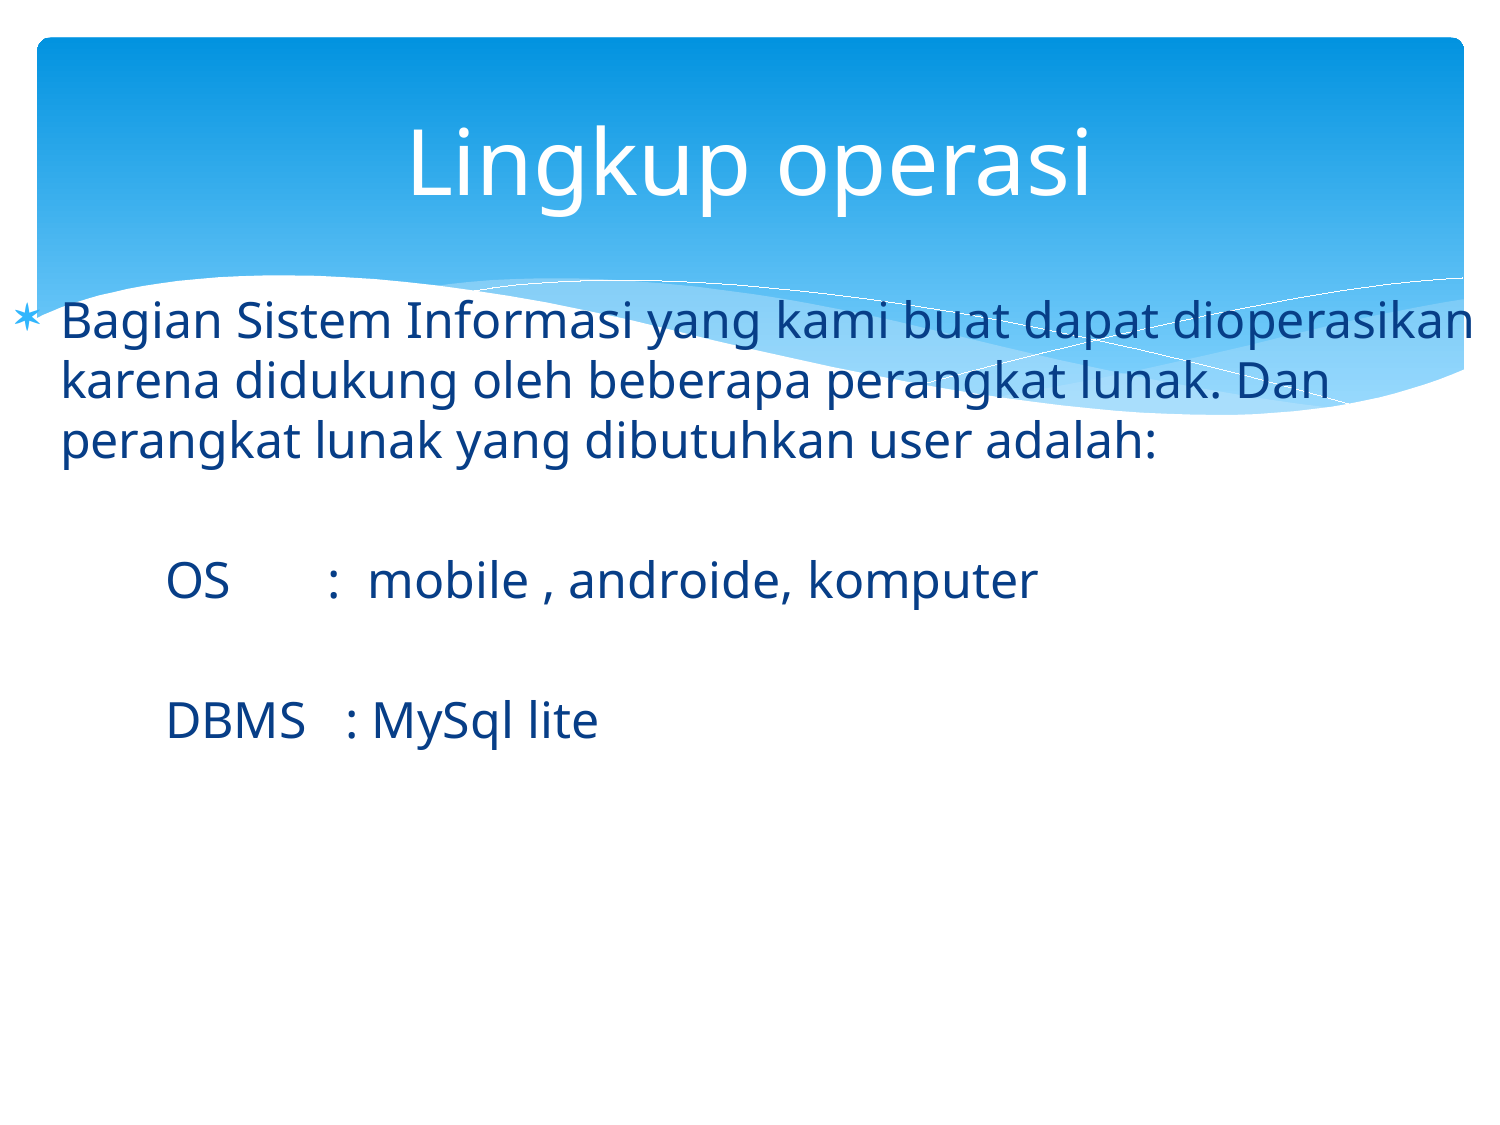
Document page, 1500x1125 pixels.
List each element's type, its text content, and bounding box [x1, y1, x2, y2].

list Bagian Sistem Informasi yang kami buat dapat dioperasikan karena didukung oleh beberapa perangkat lunak. Dan perangkat lunak yang dibutuhkan user adalah: OS : mobile , androide, komputer DBMS : MySql lite [0, 280, 1500, 1108]
title Lingkup operasi [75, 55, 1425, 261]
